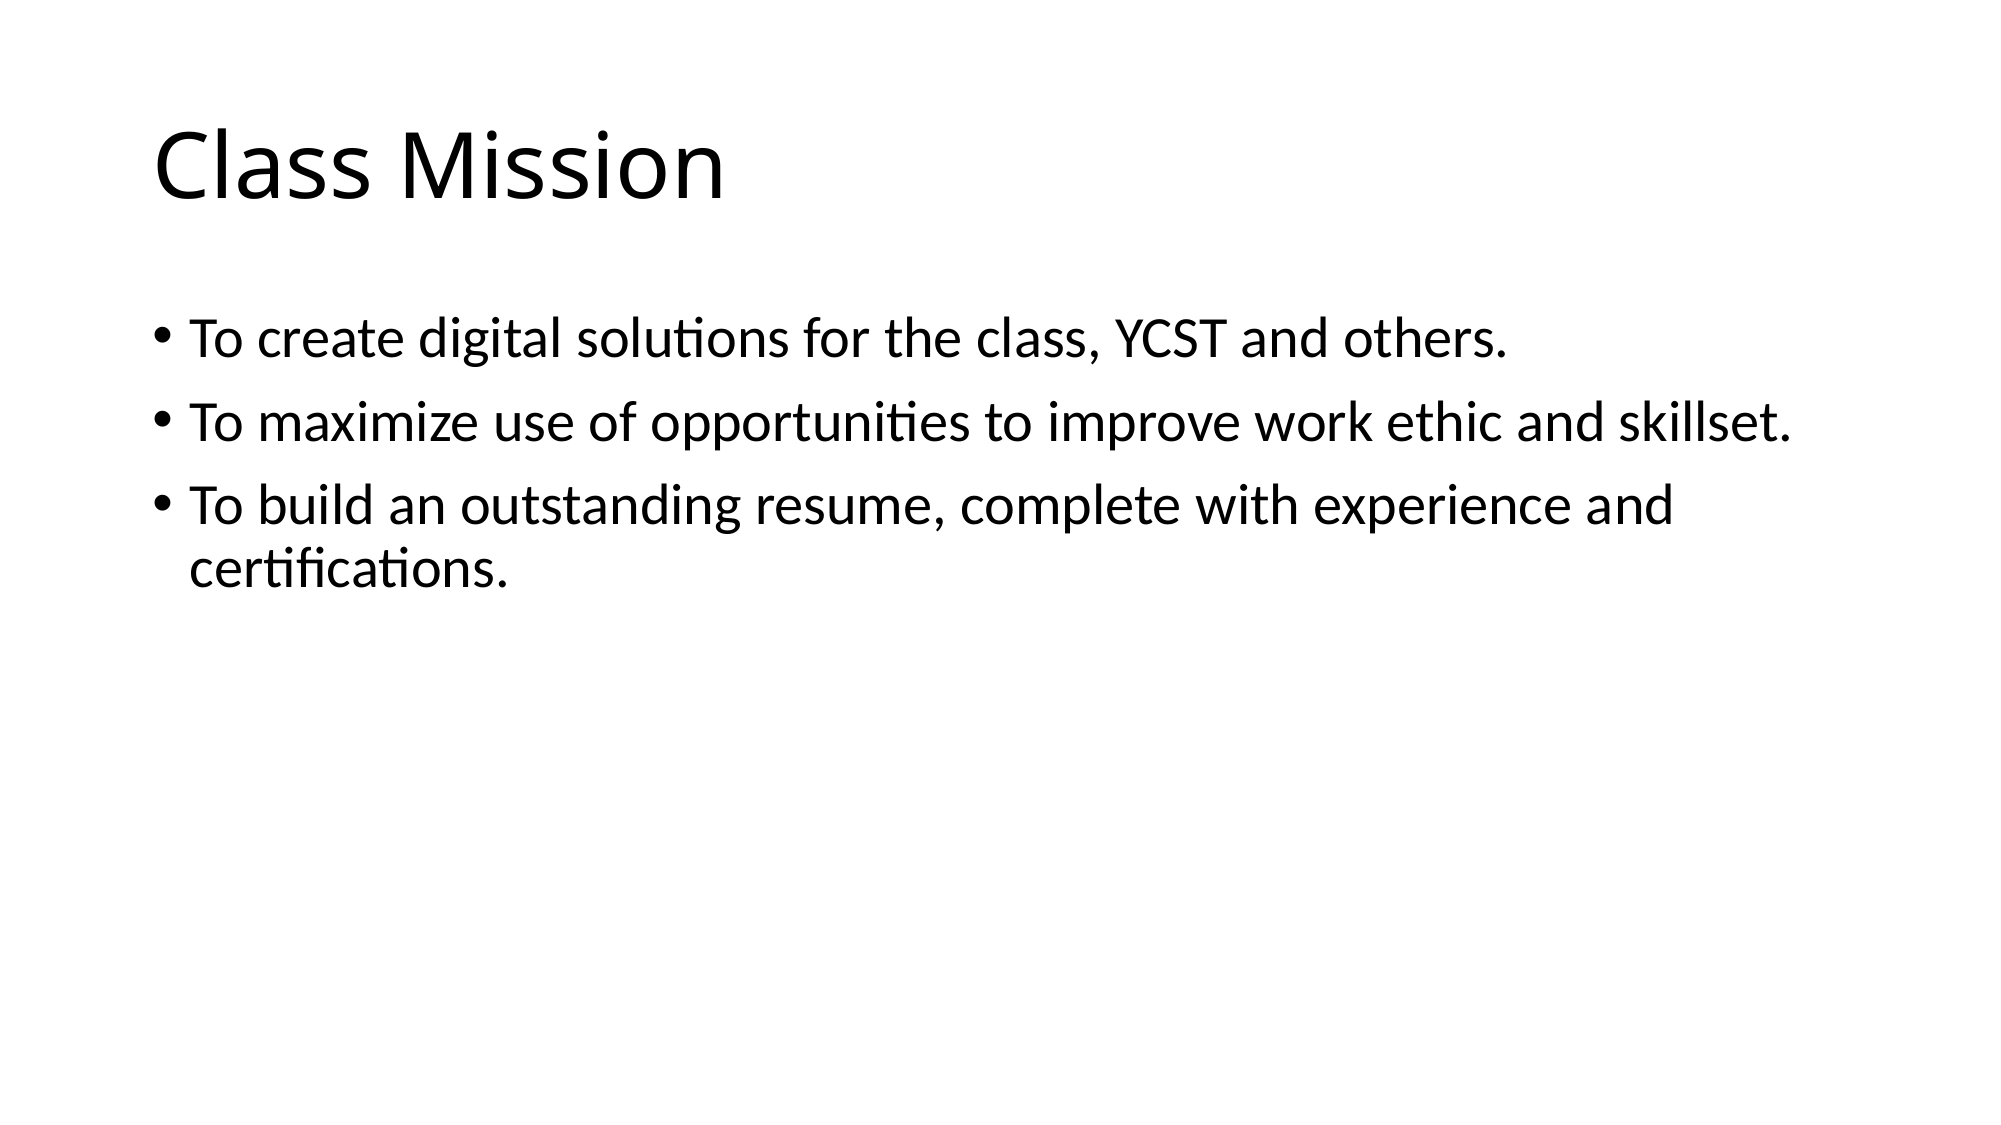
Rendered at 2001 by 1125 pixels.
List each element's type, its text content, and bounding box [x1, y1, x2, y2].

title Class Mission [137, 59, 1863, 278]
list To create digital solutions for the class, YCST and others. To maximize use of opportunities to improve work ethic and skillset. To build an outstanding resume, complete with experience and certifications. [137, 299, 1863, 1014]
